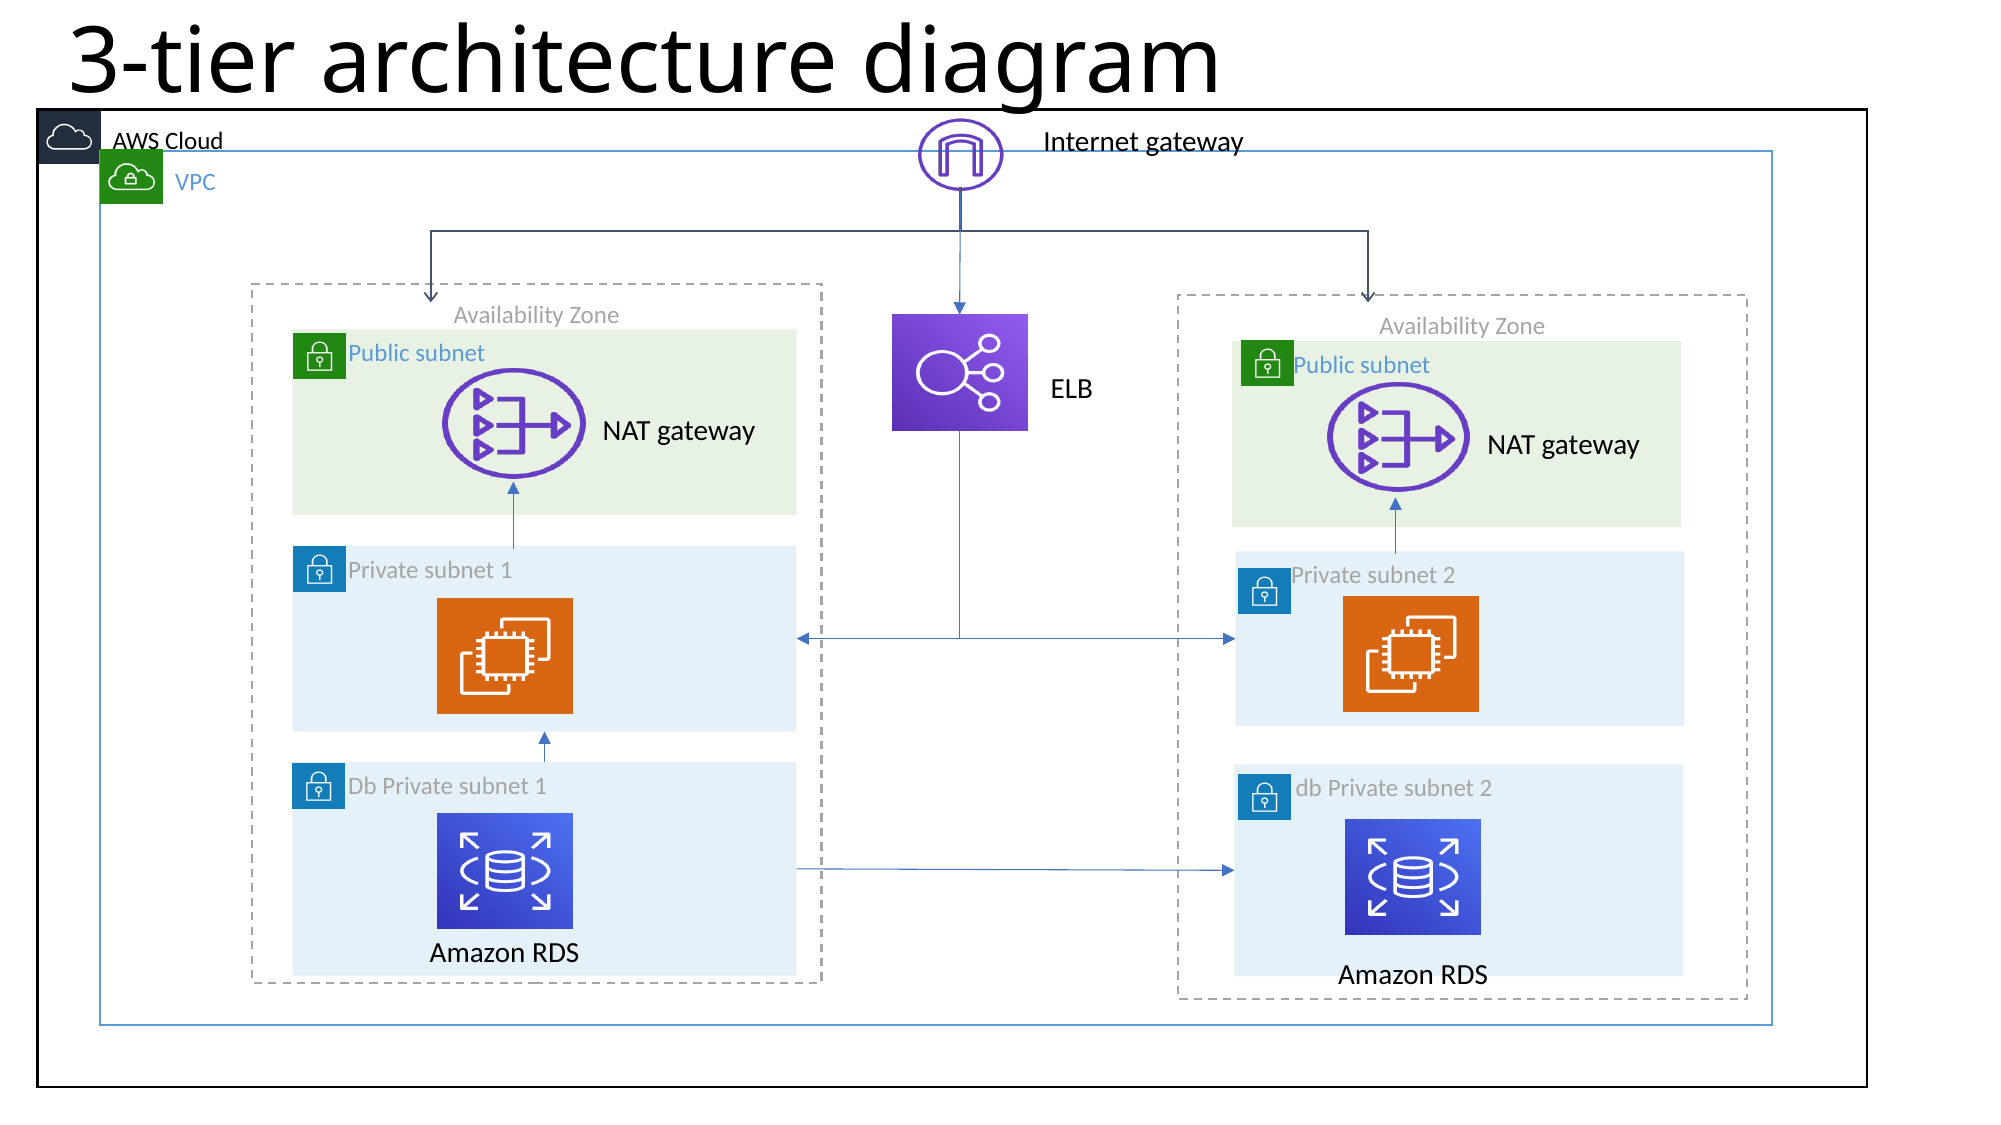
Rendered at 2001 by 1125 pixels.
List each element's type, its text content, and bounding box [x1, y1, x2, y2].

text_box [37, 109, 1868, 1088]
title 3-tier architecture diagram [53, 0, 1748, 109]
